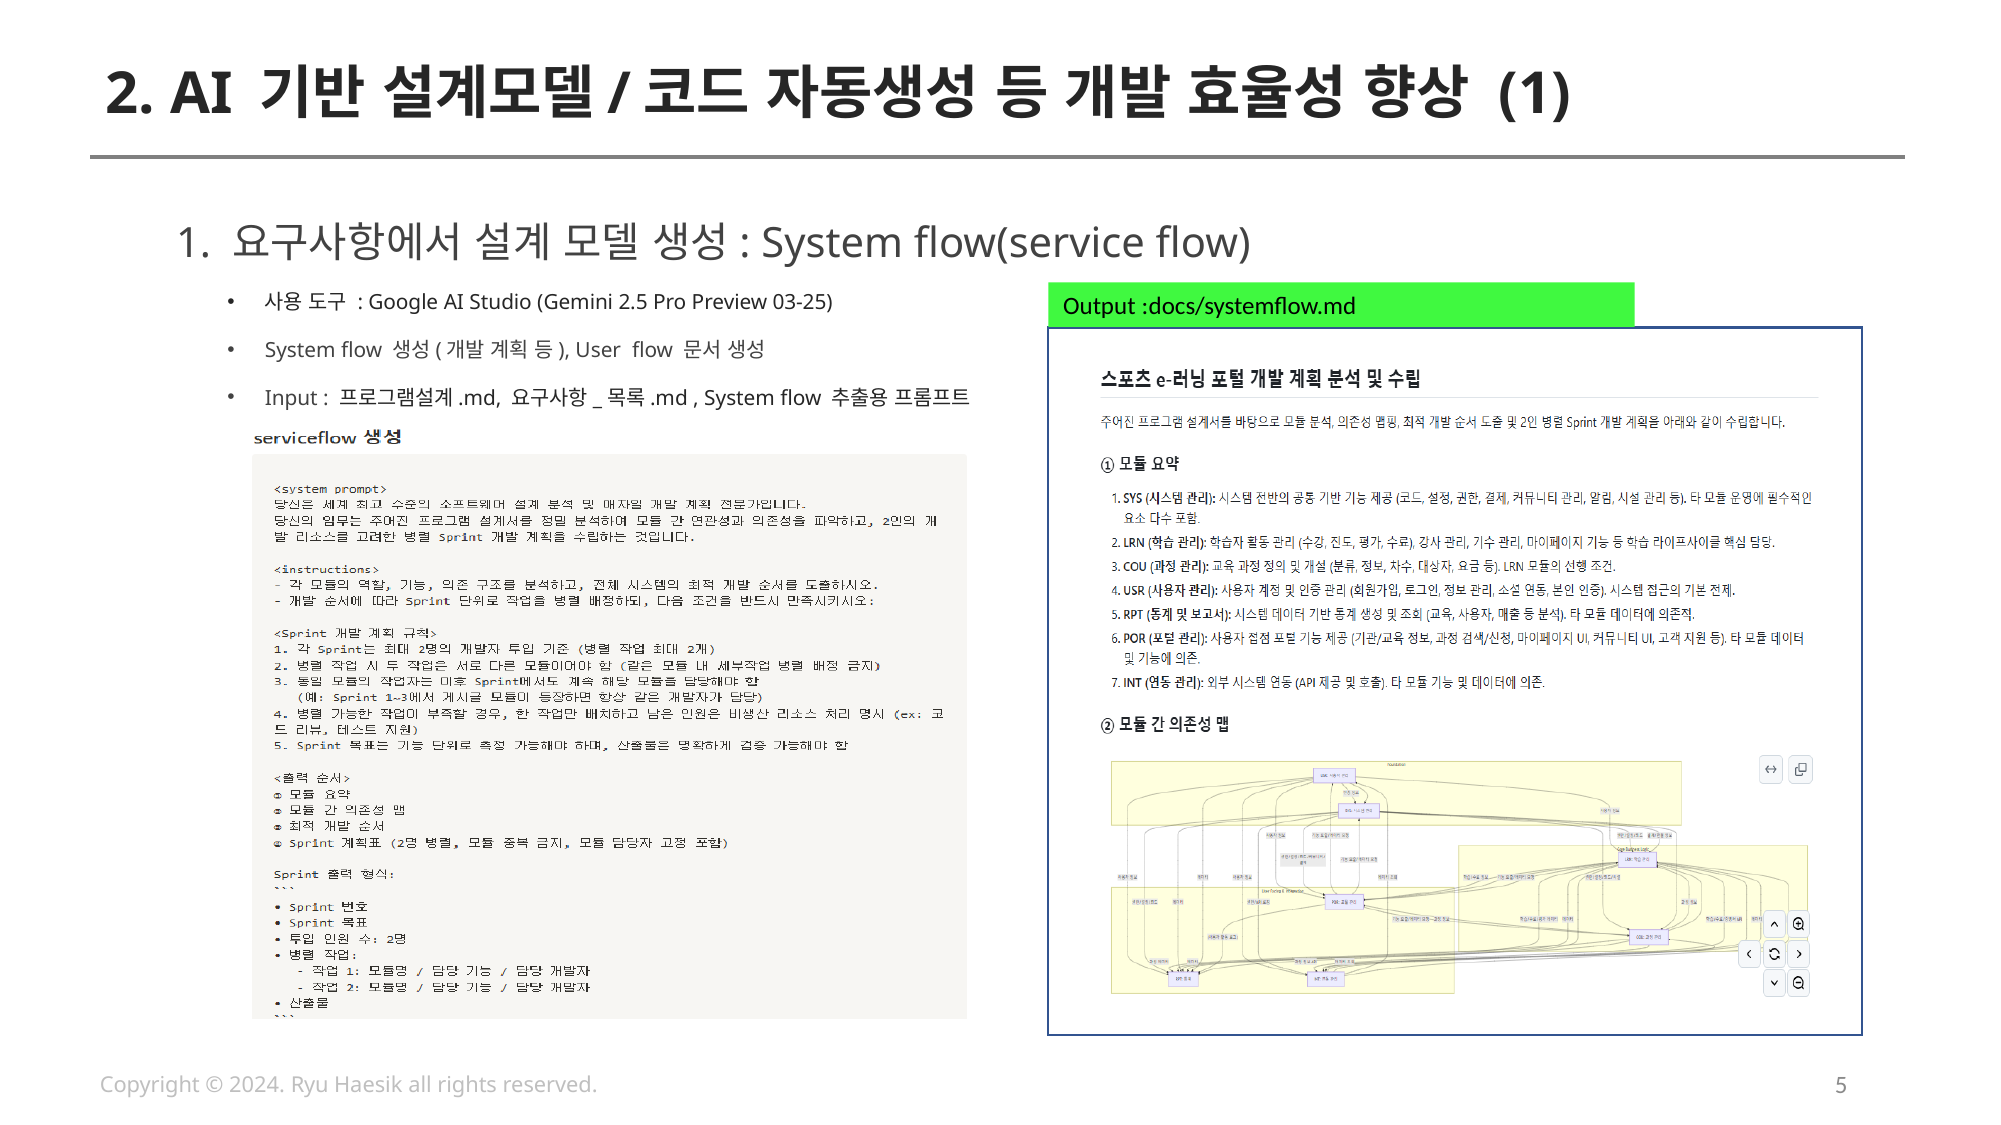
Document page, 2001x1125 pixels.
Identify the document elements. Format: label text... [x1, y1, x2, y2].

text_box [1047, 326, 1863, 1036]
list 1. 요구사항에서 설계 모델 생성: System flow(service flow) 사용 도구 : Google AI Studio (Gemini 2.5 Pro Preview 03-25) System flow 생성(개발 계획 등), User flow 문서 생성 Input : 프로그램설계.md, 요구사항_목록.md , System flow 추출용 프롬프트 [137, 208, 1863, 1035]
picture [1086, 346, 1828, 1005]
slide_number 5 [1443, 1064, 1863, 1103]
text_box Output :docs/systemflow.md [1048, 282, 1635, 327]
picture [240, 422, 982, 1019]
title 2. AI 기반 설계모델/코드 자동생성 등 개발 효율성 향상 (1) [90, 31, 1802, 157]
